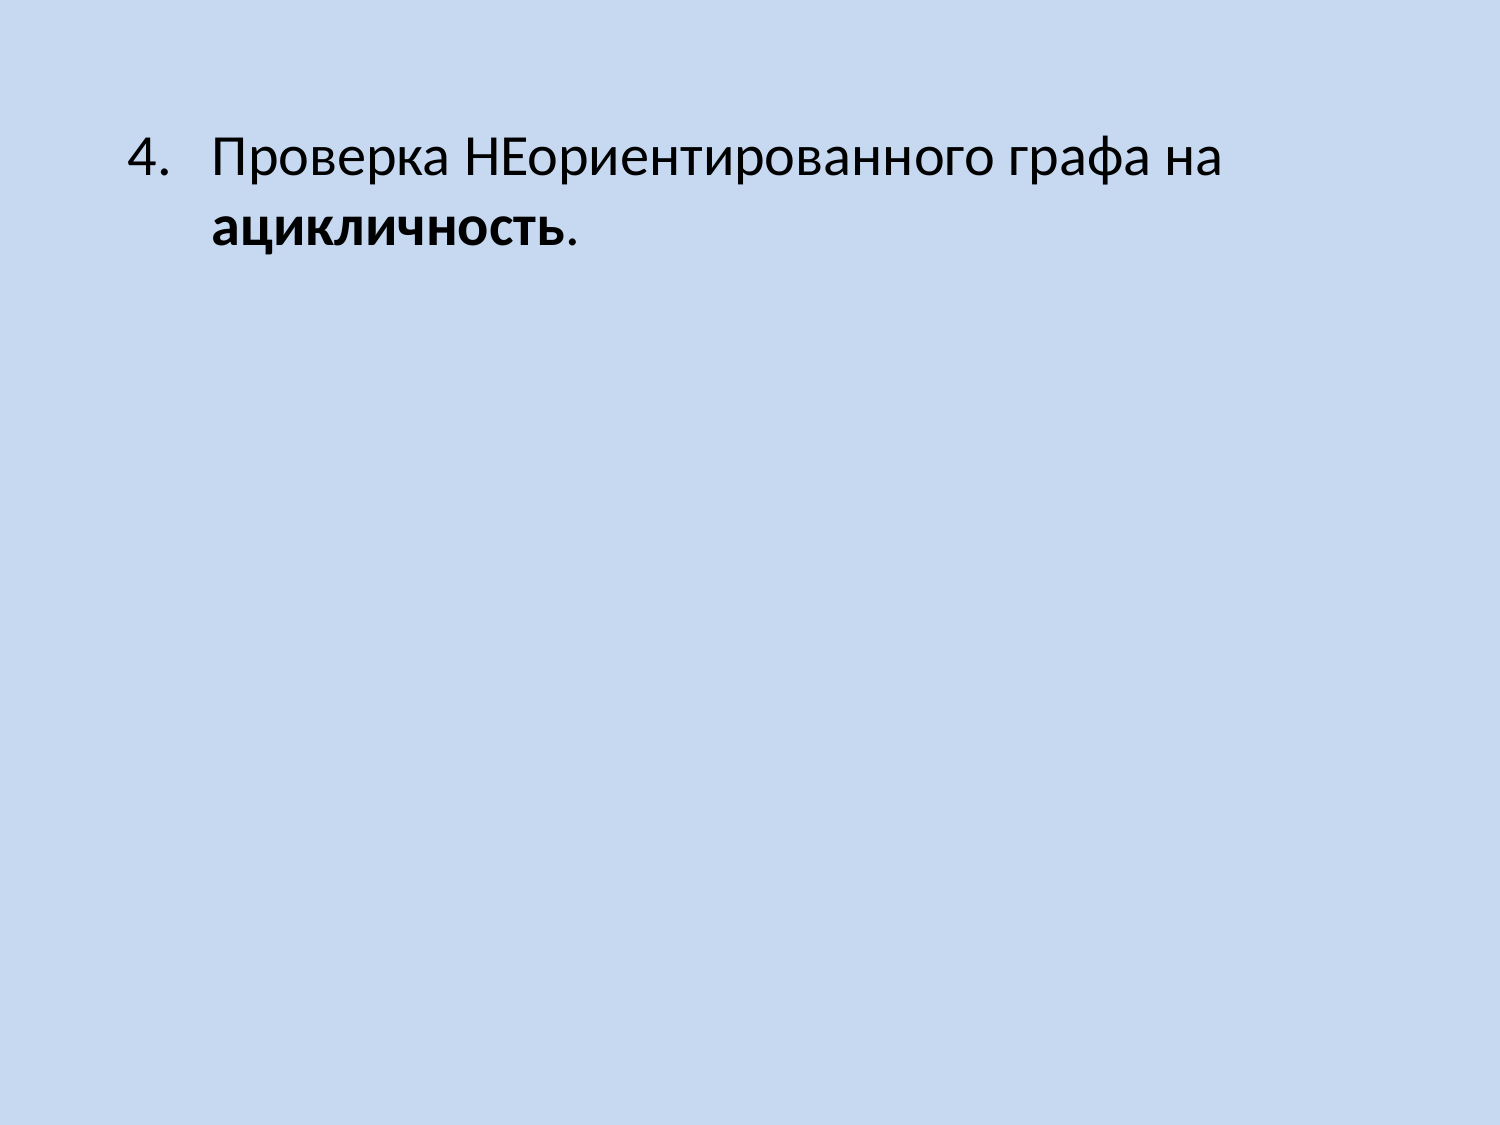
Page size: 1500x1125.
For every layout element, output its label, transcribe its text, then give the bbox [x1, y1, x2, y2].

text_box Проверка НЕориентированного графа на ацикличность. [112, 66, 1388, 308]
